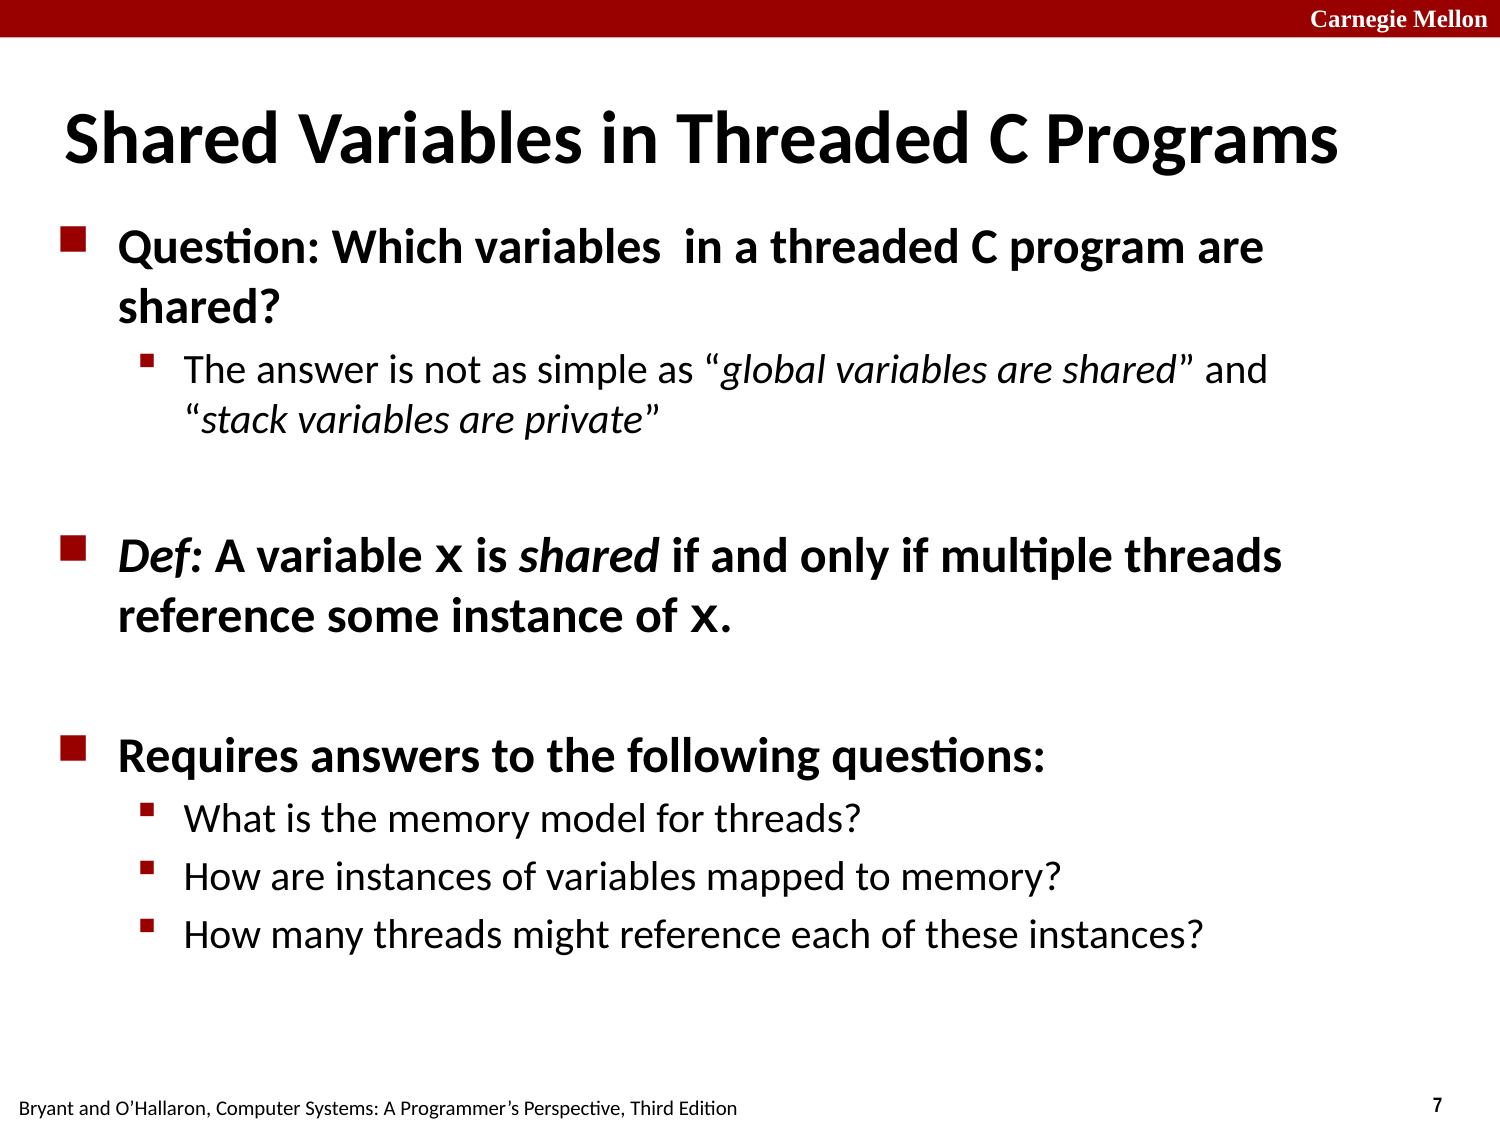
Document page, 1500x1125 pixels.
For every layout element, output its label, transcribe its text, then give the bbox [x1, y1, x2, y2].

list Question: Which variables in a threaded C program are shared? The answer is not as simple as “global variables are shared” and “stack variables are private” Def: A variable x is shared if and only if multiple threads reference some instance of x. Requires answers to the following questions: What is the memory model for threads? How are instances of variables mapped to memory? How many threads might reference each of these instances? [46, 206, 1410, 1051]
title Shared Variables in Threaded C Programs [49, 71, 1467, 197]
